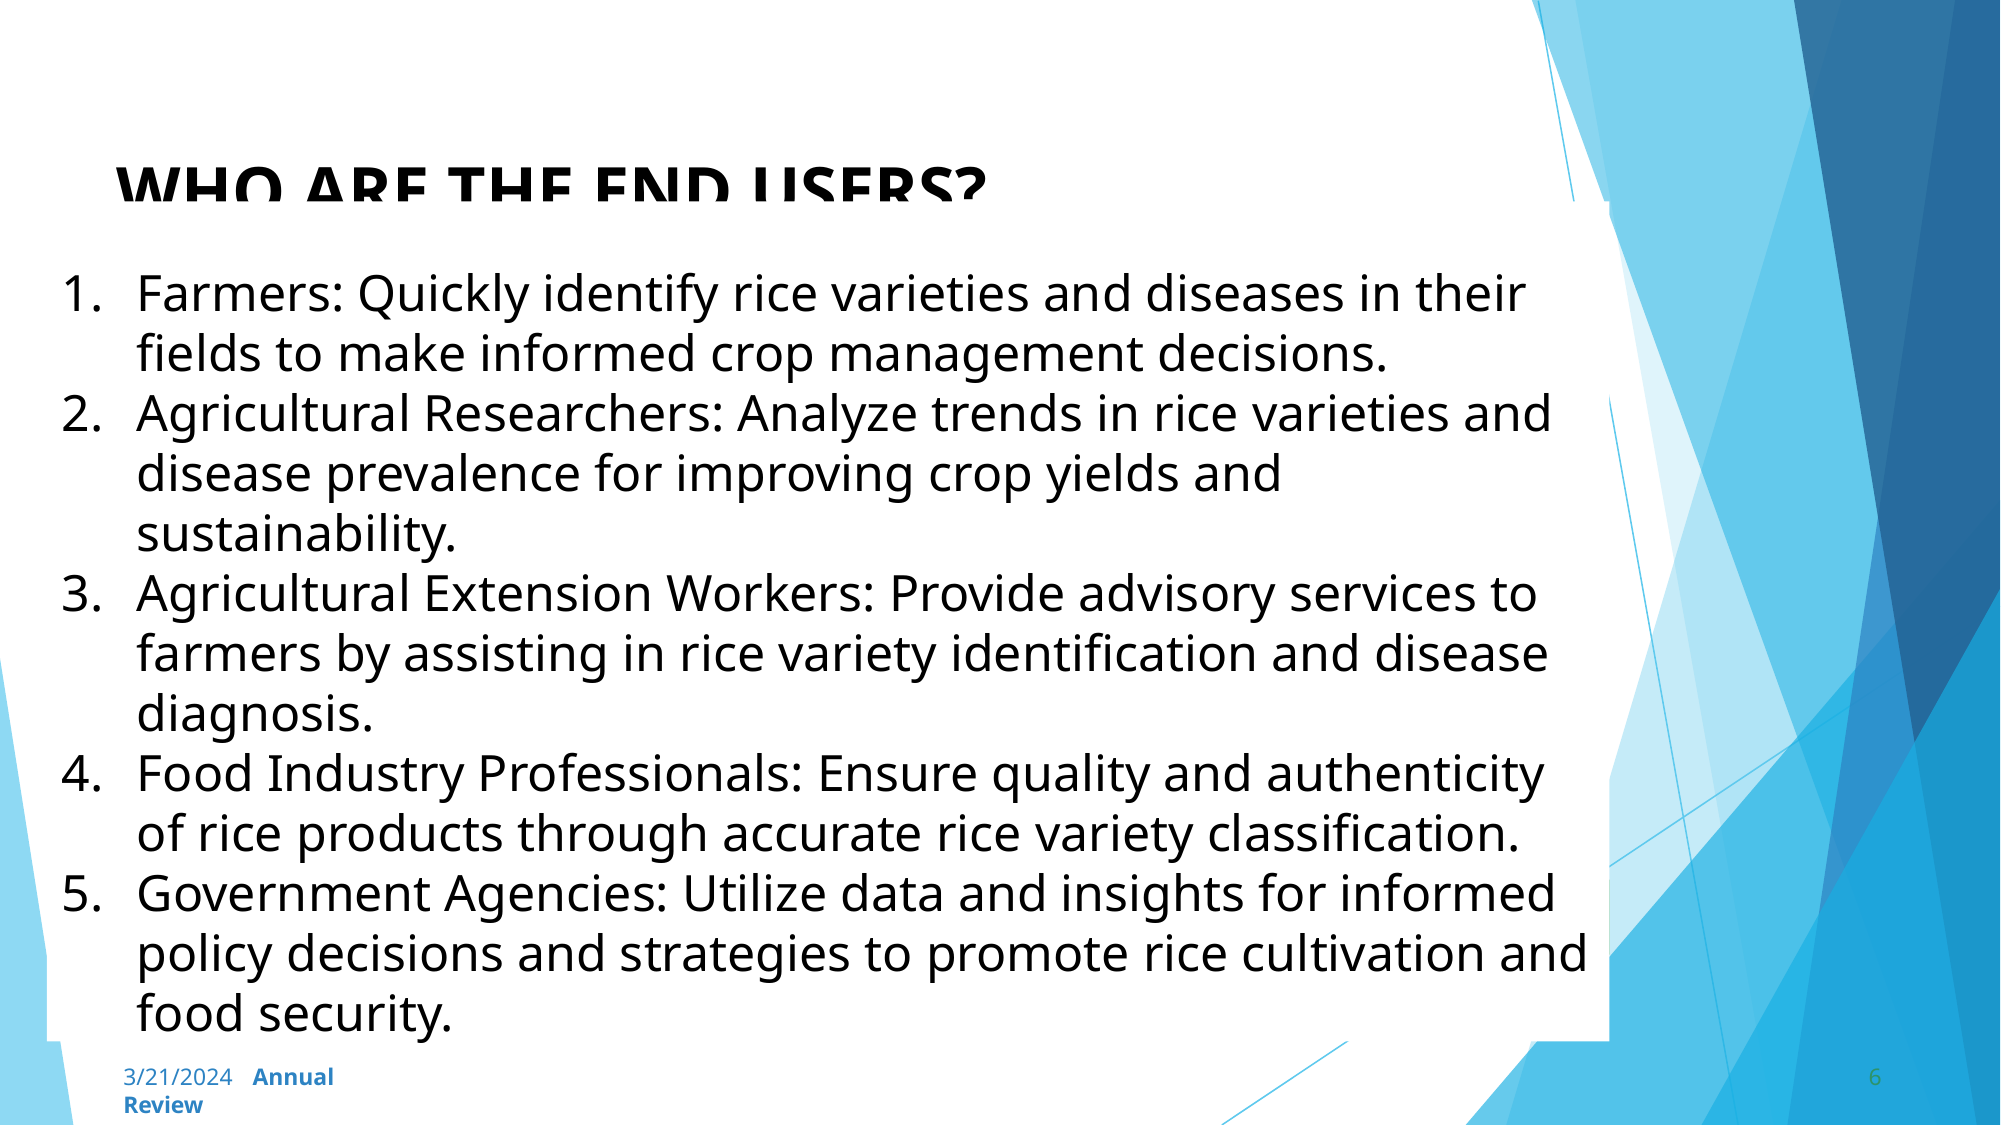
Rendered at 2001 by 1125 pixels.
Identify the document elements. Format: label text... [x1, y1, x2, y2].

text_box 3/21/2024 Annual Review [121, 1101, 417, 1118]
title WHO ARE THE END USERS? [91, 63, 1694, 337]
text_box Farmers: Quickly identify rice varieties and diseases in their fields to make informed crop management decisions. Agricultural Researchers: Analyze trends in rice varieties and disease prevalence for improving crop yields and sustainability. Agricultural Extension Workers: Provide advisory services to farmers by assisting in rice variety identification and disease diagnosis. Food Industry Professionals: Ensure quality and authenticity of rice products through accurate rice variety classification. Government Agencies: Utilize data and insights for informed policy decisions and strategies to promote rice cultivation and food security. [46, 201, 1610, 1042]
slide_number 6 [1849, 1061, 1890, 1125]
picture [118, 1012, 477, 1093]
